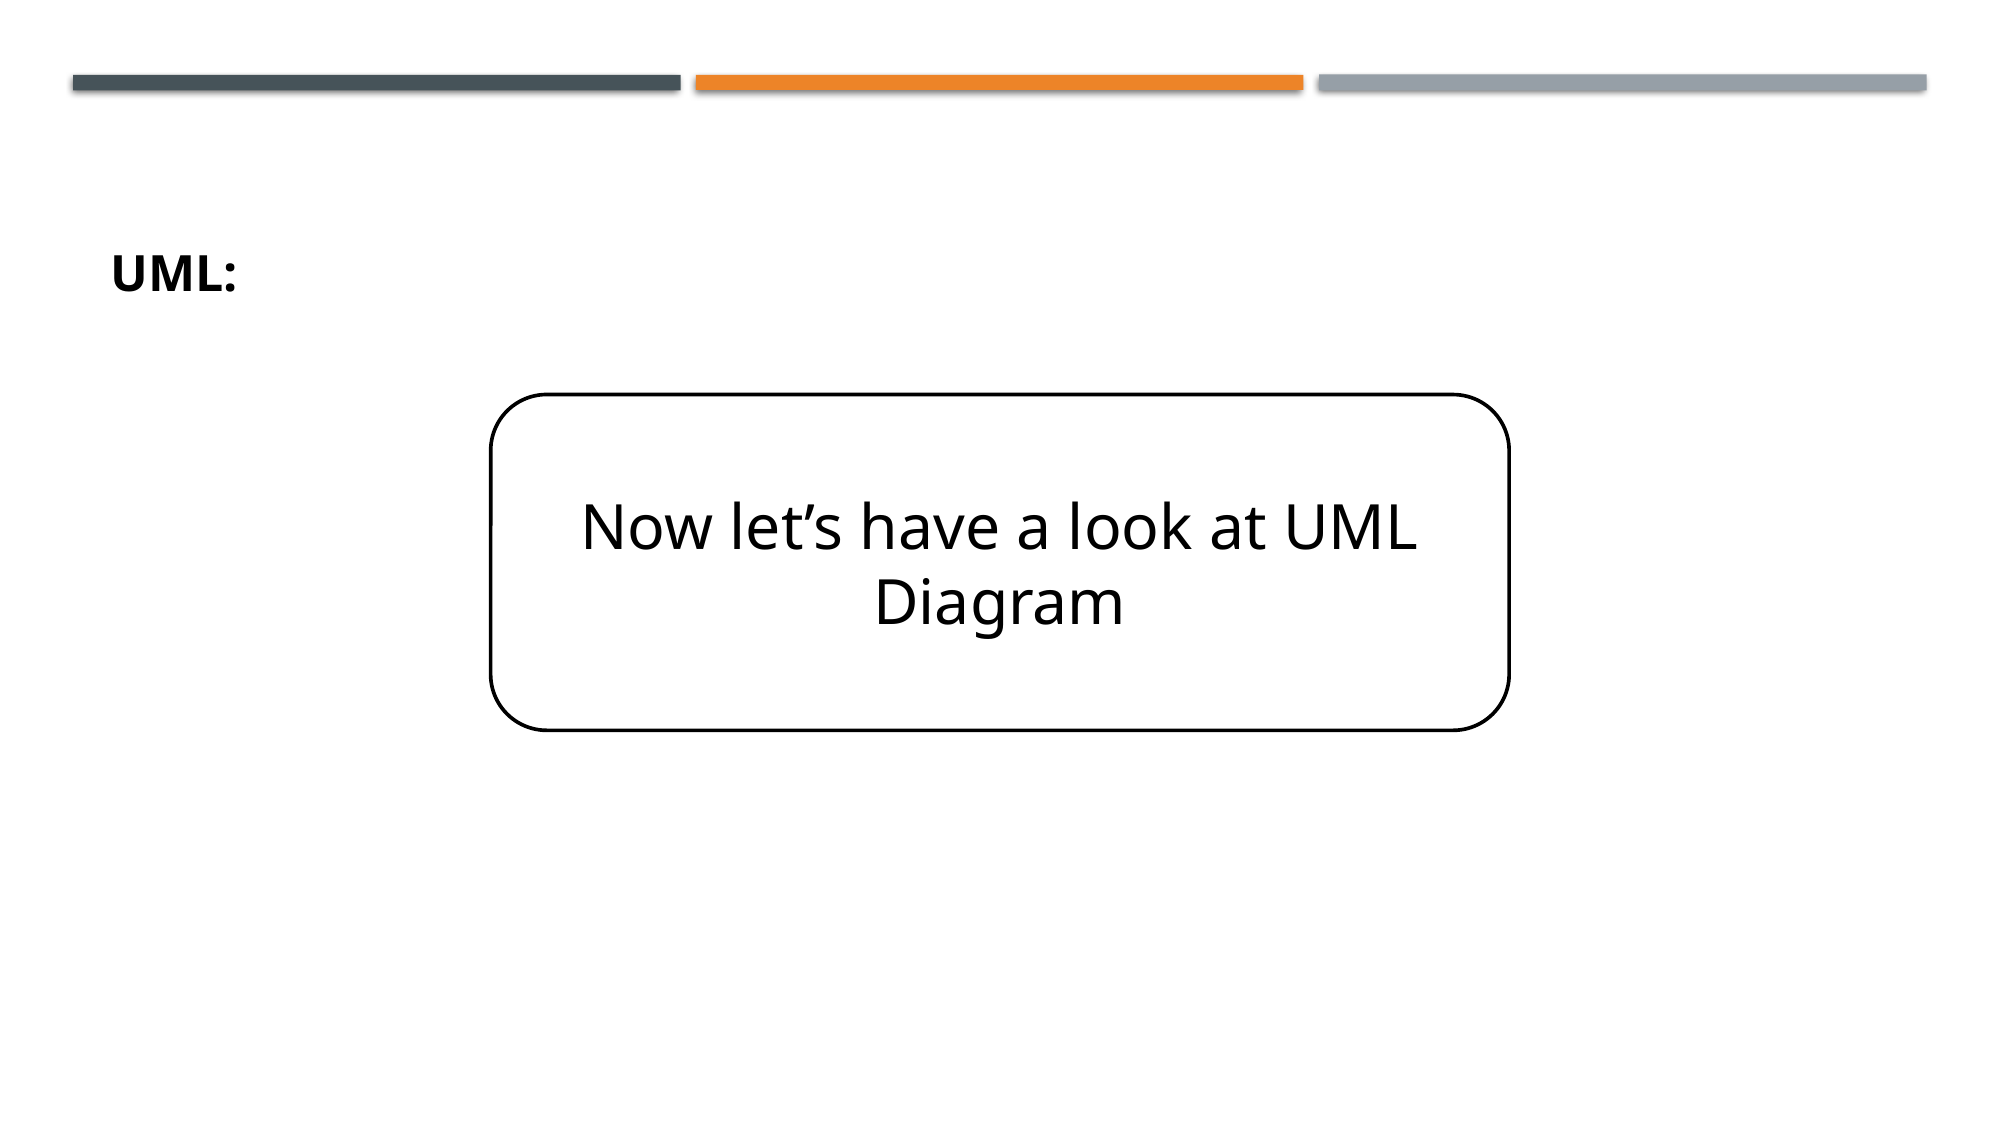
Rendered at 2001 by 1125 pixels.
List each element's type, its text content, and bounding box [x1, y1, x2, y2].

text_box Now let’s have a look at UML Diagram [488, 392, 1511, 733]
title UML: [95, 115, 1905, 311]
